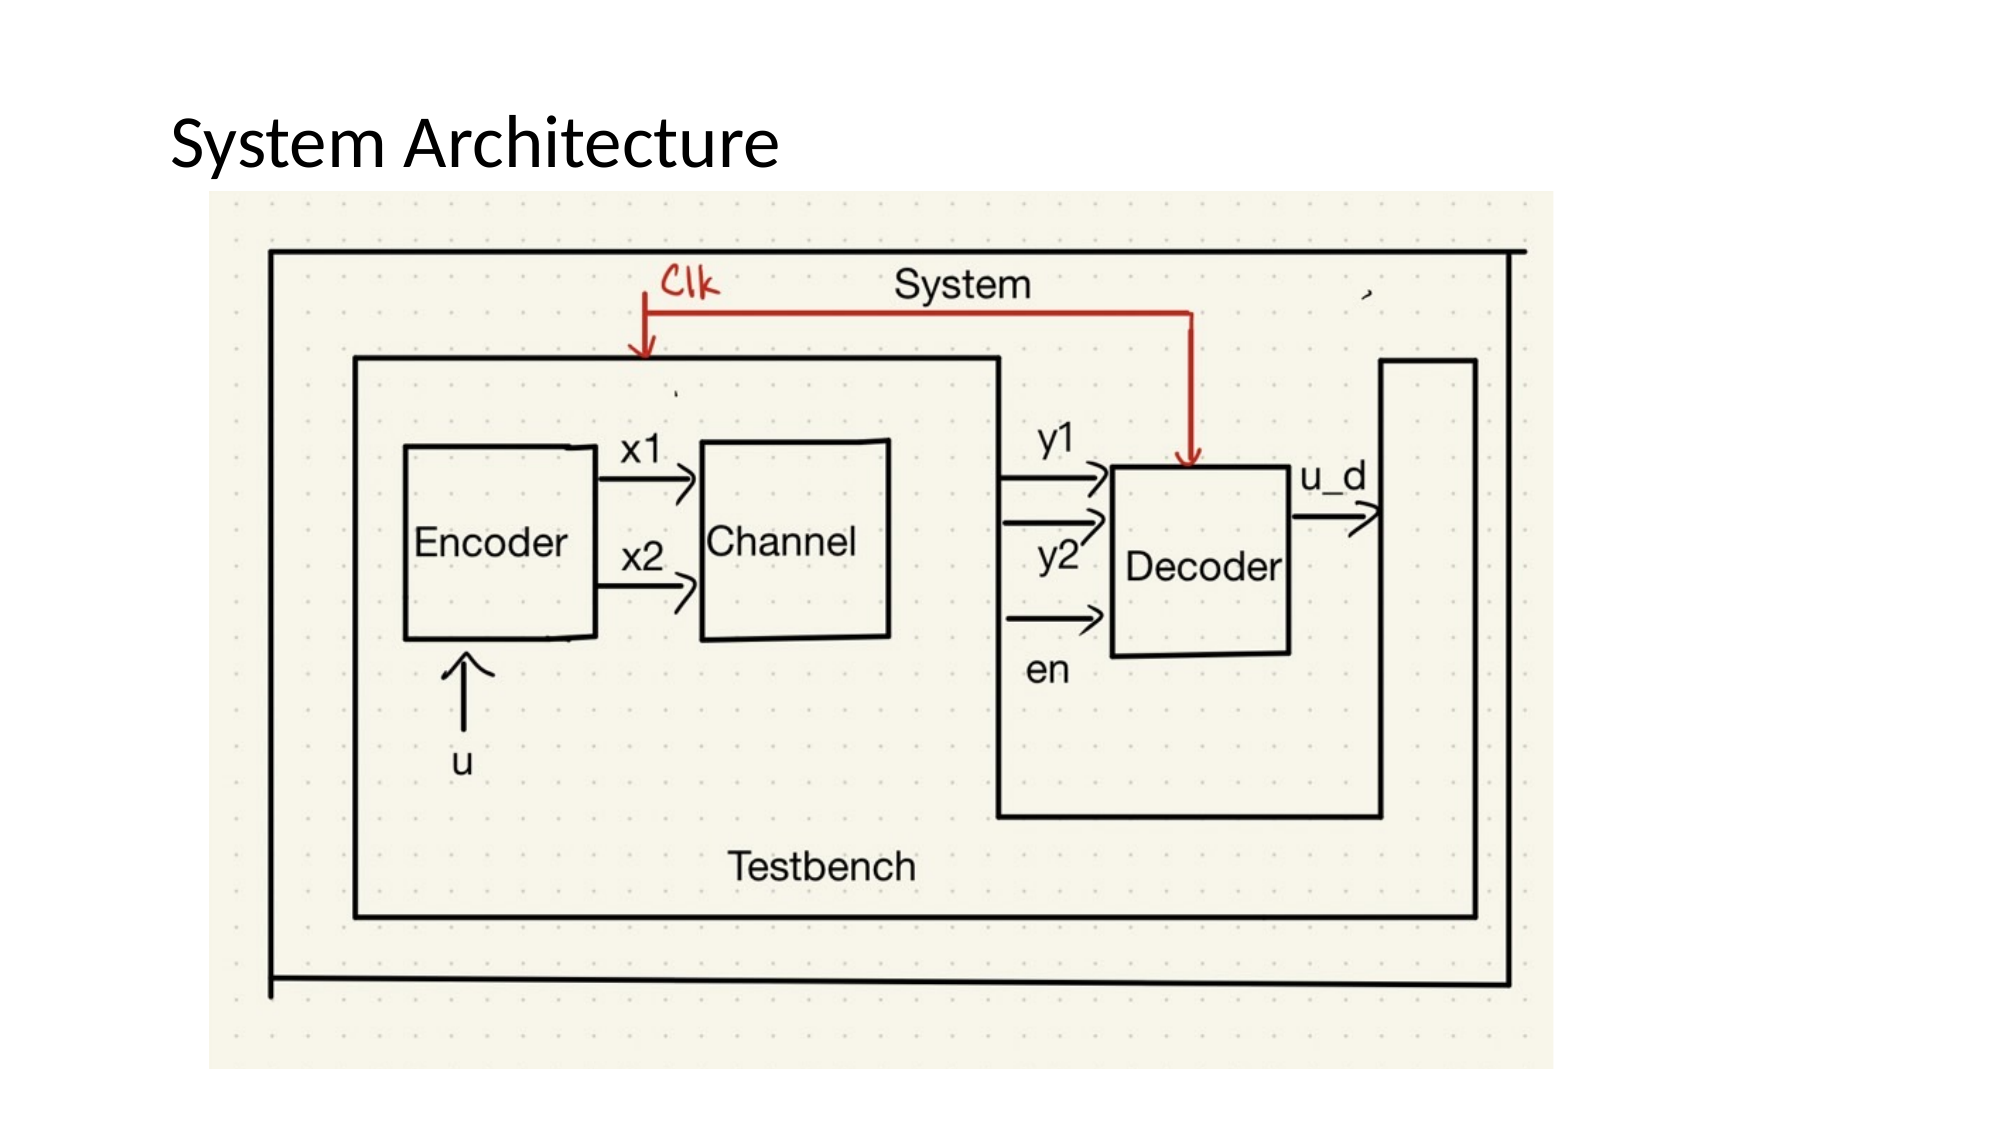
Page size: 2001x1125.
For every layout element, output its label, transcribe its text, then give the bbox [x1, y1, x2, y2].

picture [209, 191, 1554, 1069]
text_box System Architecture [155, 85, 814, 190]
